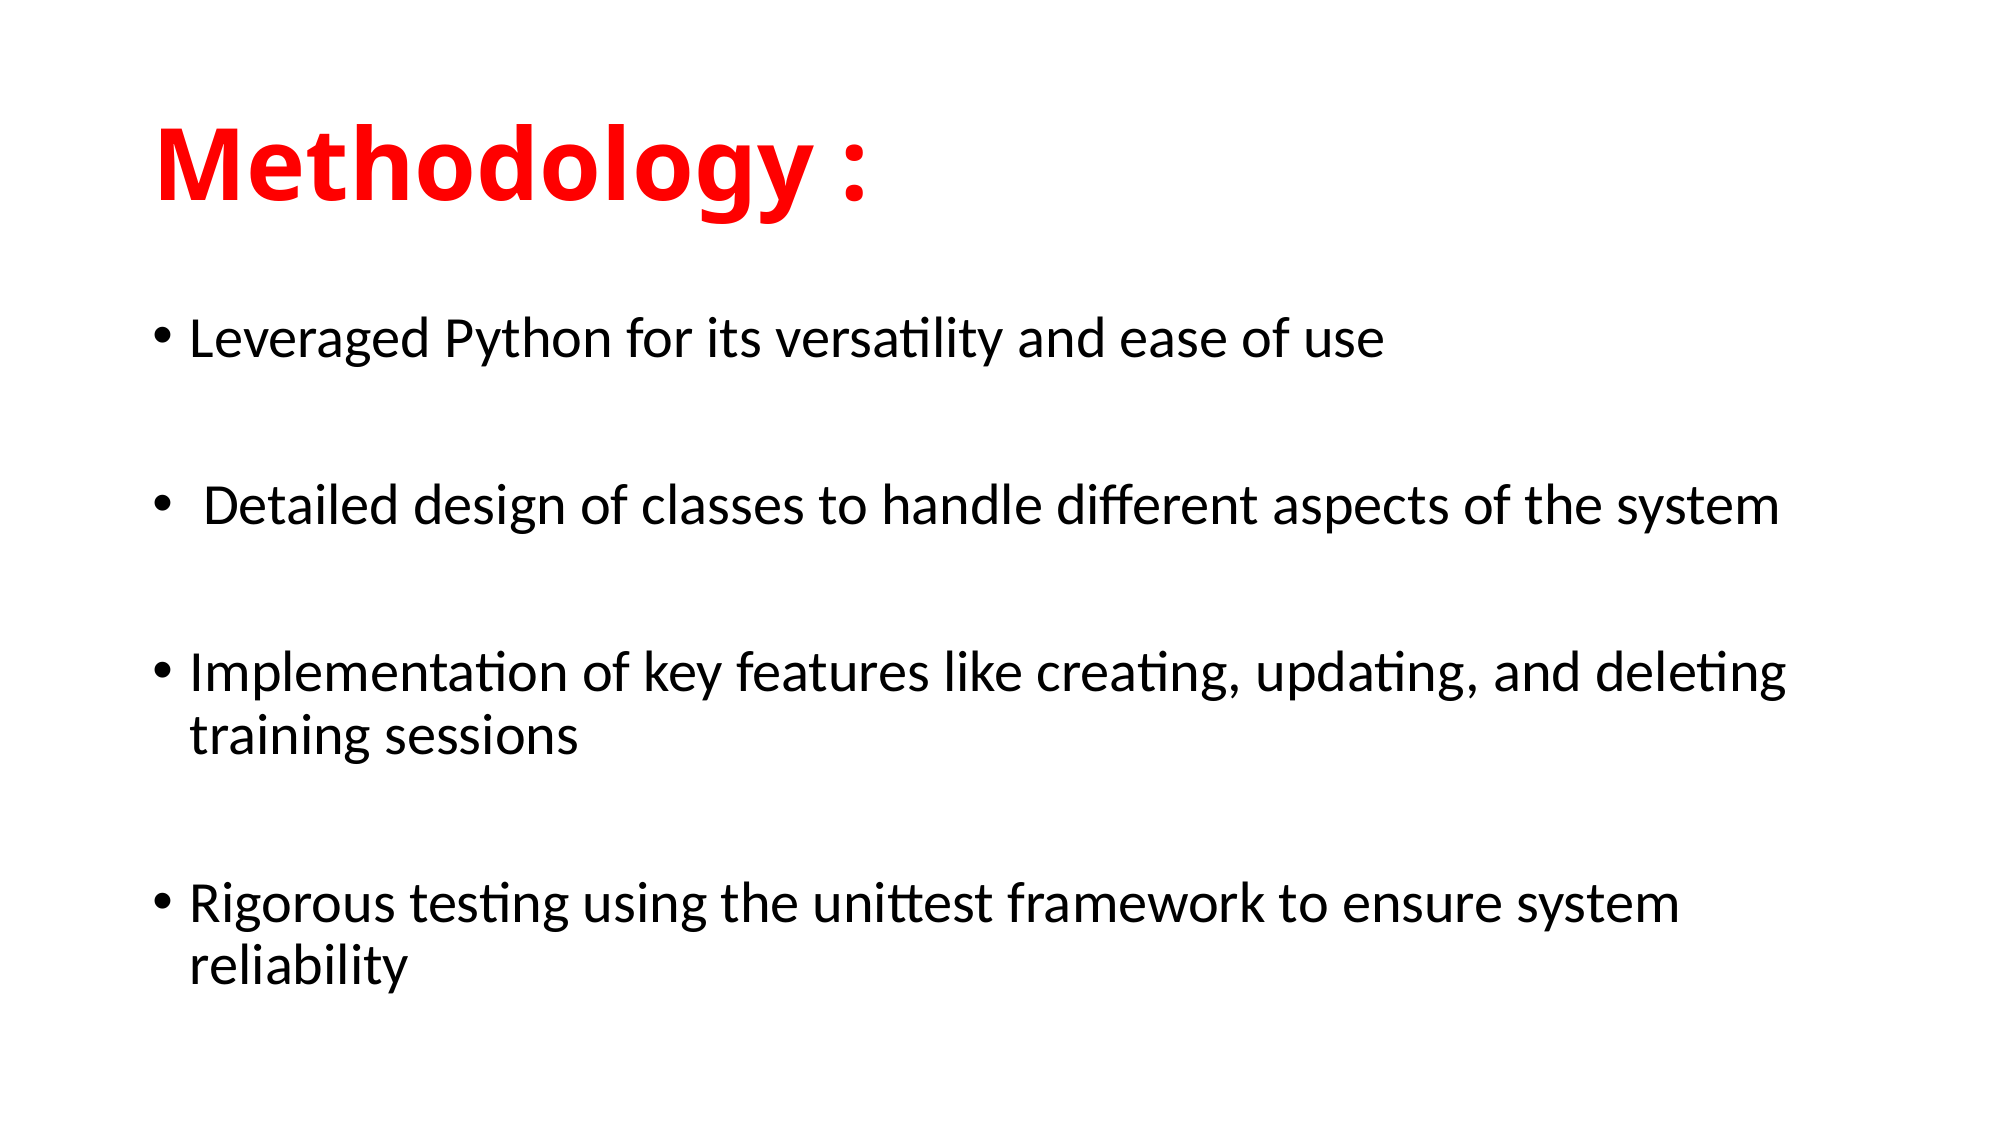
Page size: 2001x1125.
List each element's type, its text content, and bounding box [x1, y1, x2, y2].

list Leveraged Python for its versatility and ease of use Detailed design of classes to handle different aspects of the system Implementation of key features like creating, updating, and deleting training sessions Rigorous testing using the unittest framework to ensure system reliability [137, 299, 1863, 1014]
title Methodology : [137, 59, 1863, 278]
